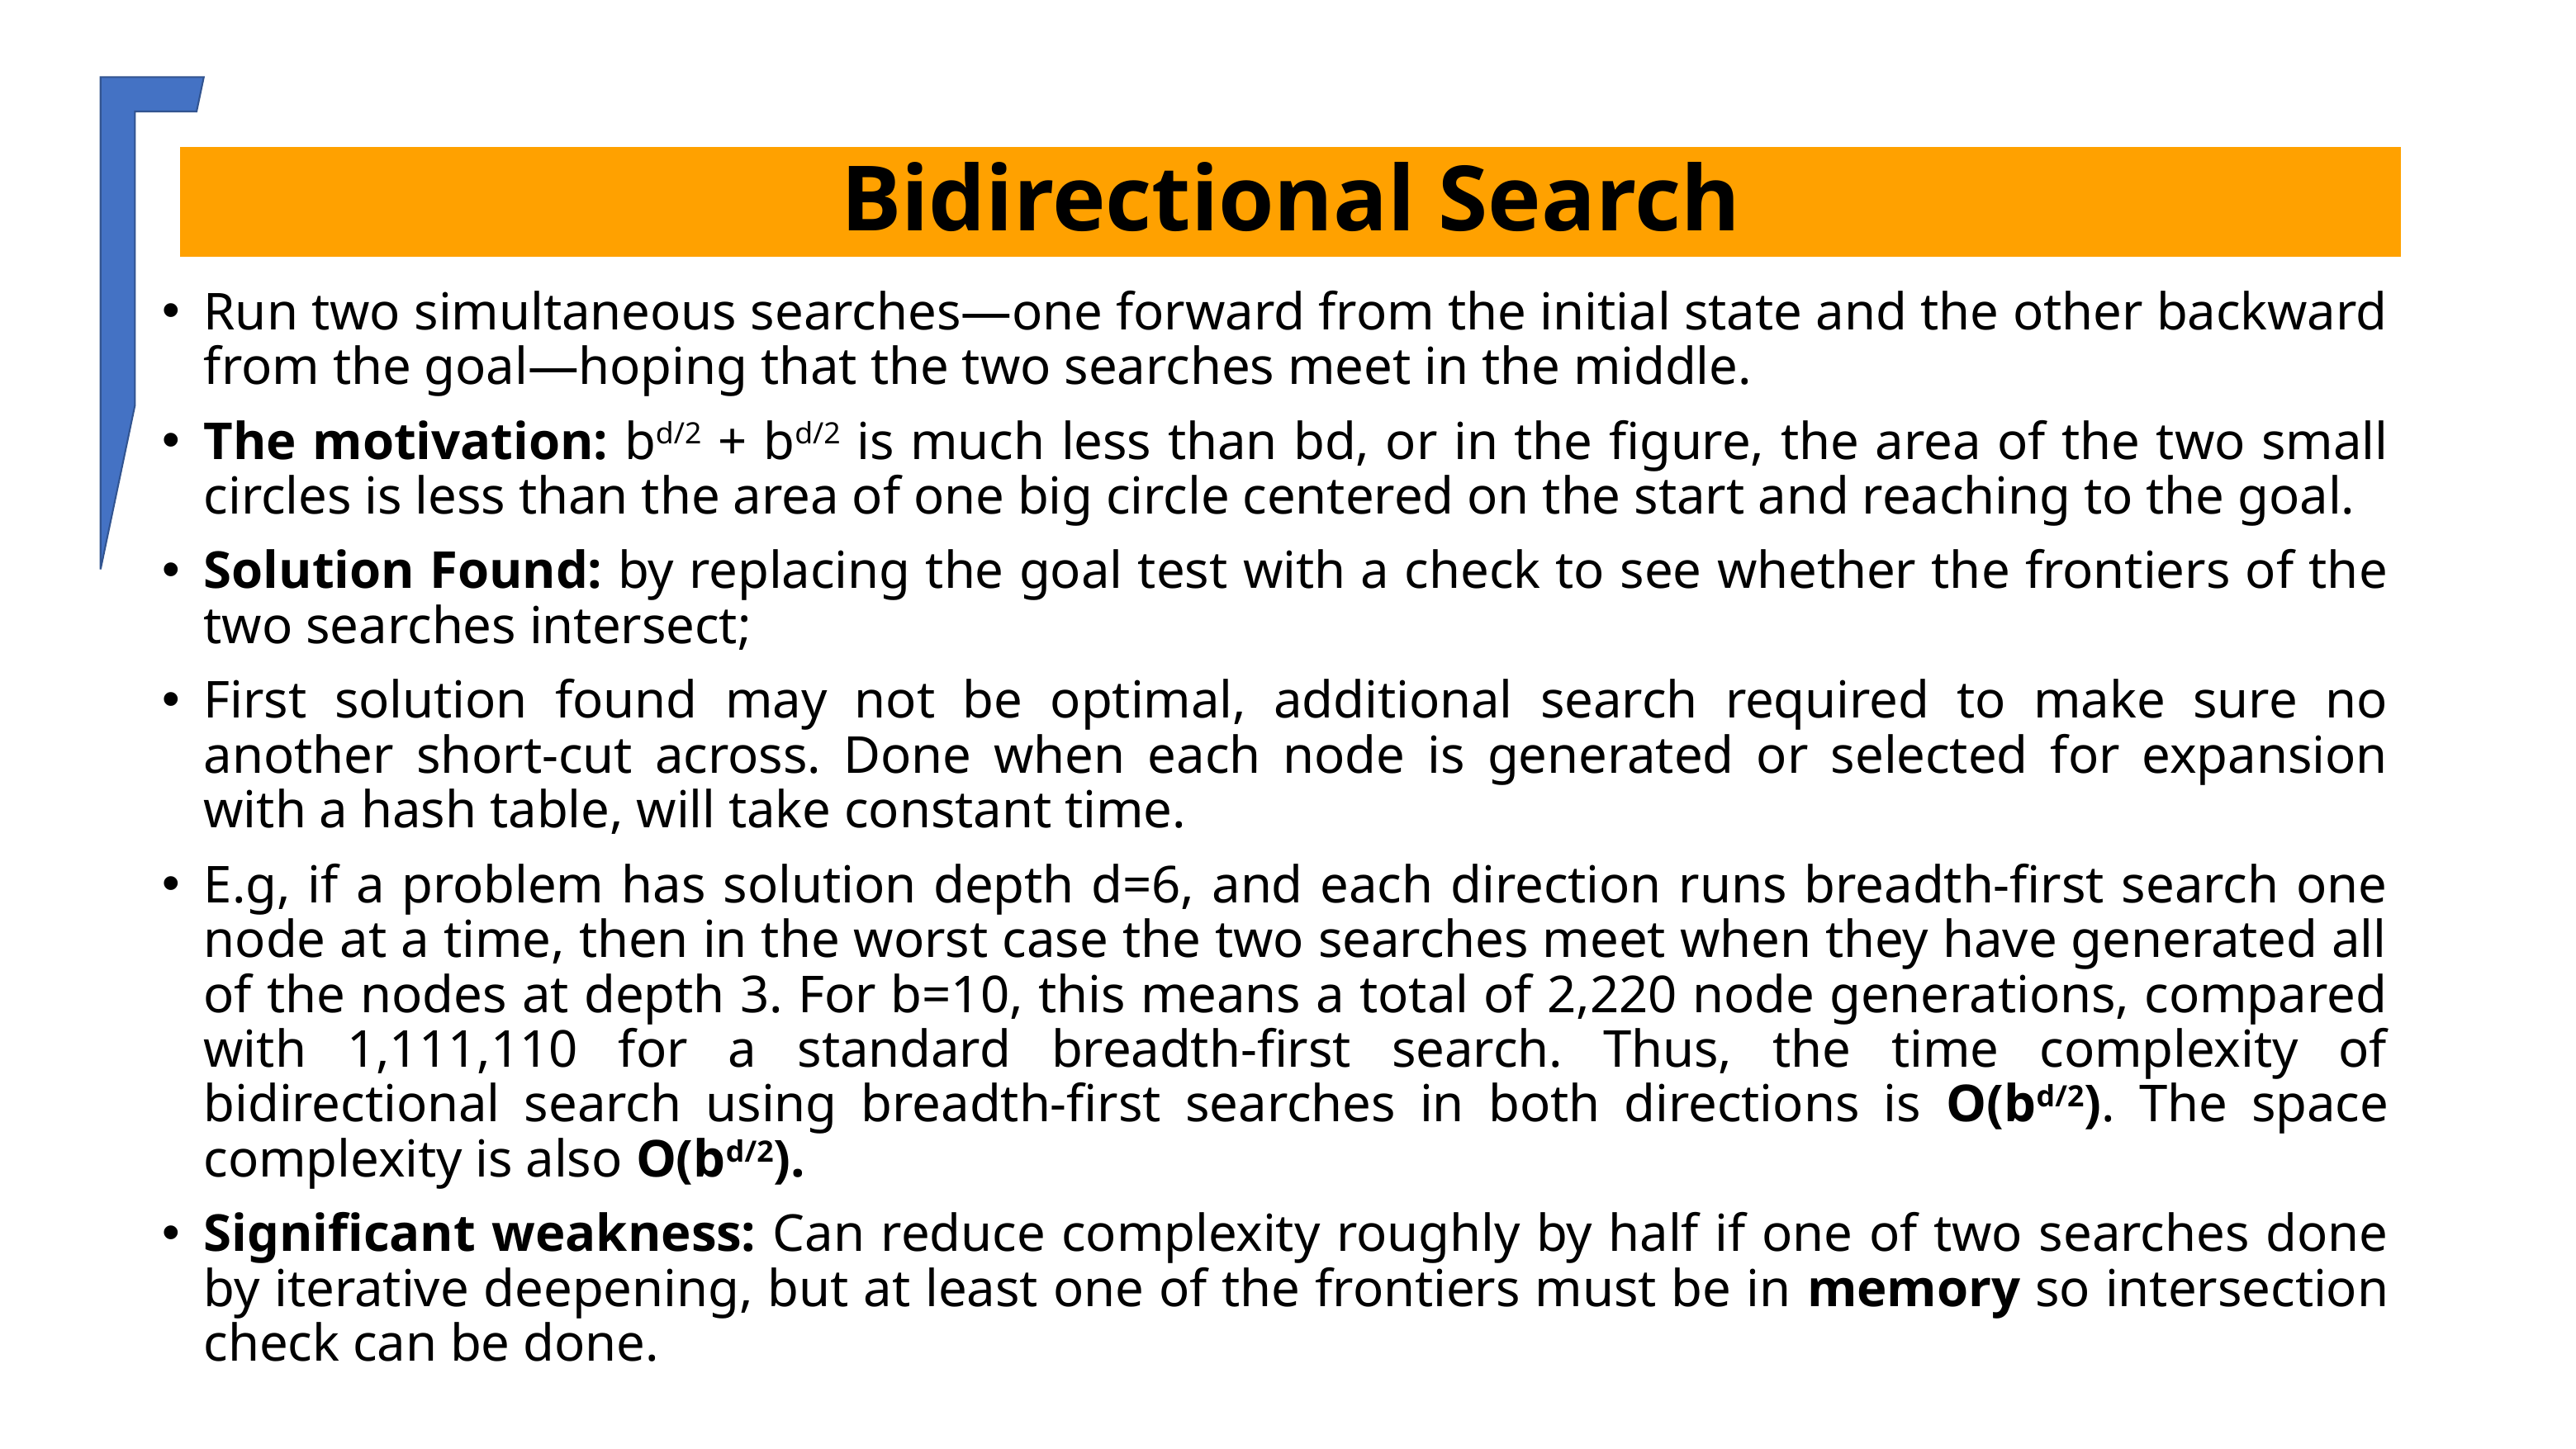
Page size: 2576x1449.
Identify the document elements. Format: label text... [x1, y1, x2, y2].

title Bidirectional Search [179, 146, 2402, 258]
list Run two simultaneous searches—one forward from the initial state and the other backward from the goal—hoping that the two searches meet in the middle. The motivation: bd/2 + bd/2 is much less than bd, or in the figure, the area of the two small circles is less than the area of one big circle centered on the start and reaching to the goal. Solution Found: by replacing the goal test with a check to see whether the frontiers of the two searches intersect; First solution found may not be optimal, additional search required to make sure no another short-cut across. Done when each node is generated or selected for expansion with a hash table, will take constant time. E.g, if a problem has solution depth d=6, and each direction runs breadth-first search one node at a time, then in the worst case the two searches meet when they have generated all of the nodes at depth 3. For b=10, this means a total of 2,220 node generations, compared with 1,111,110 for a standard breadth-first search. Thus, the time complexity of bidirectional search using breadth-first searches in both directions is O(bd/2). The space complexity is also O(bd/2). Significant weakness: Can reduce complexity roughly by half if one of two searches done by iterative deepening, but at least one of the frontiers must be in memory so intersection check can be done. [149, 279, 2402, 1427]
text_box [99, 76, 206, 570]
